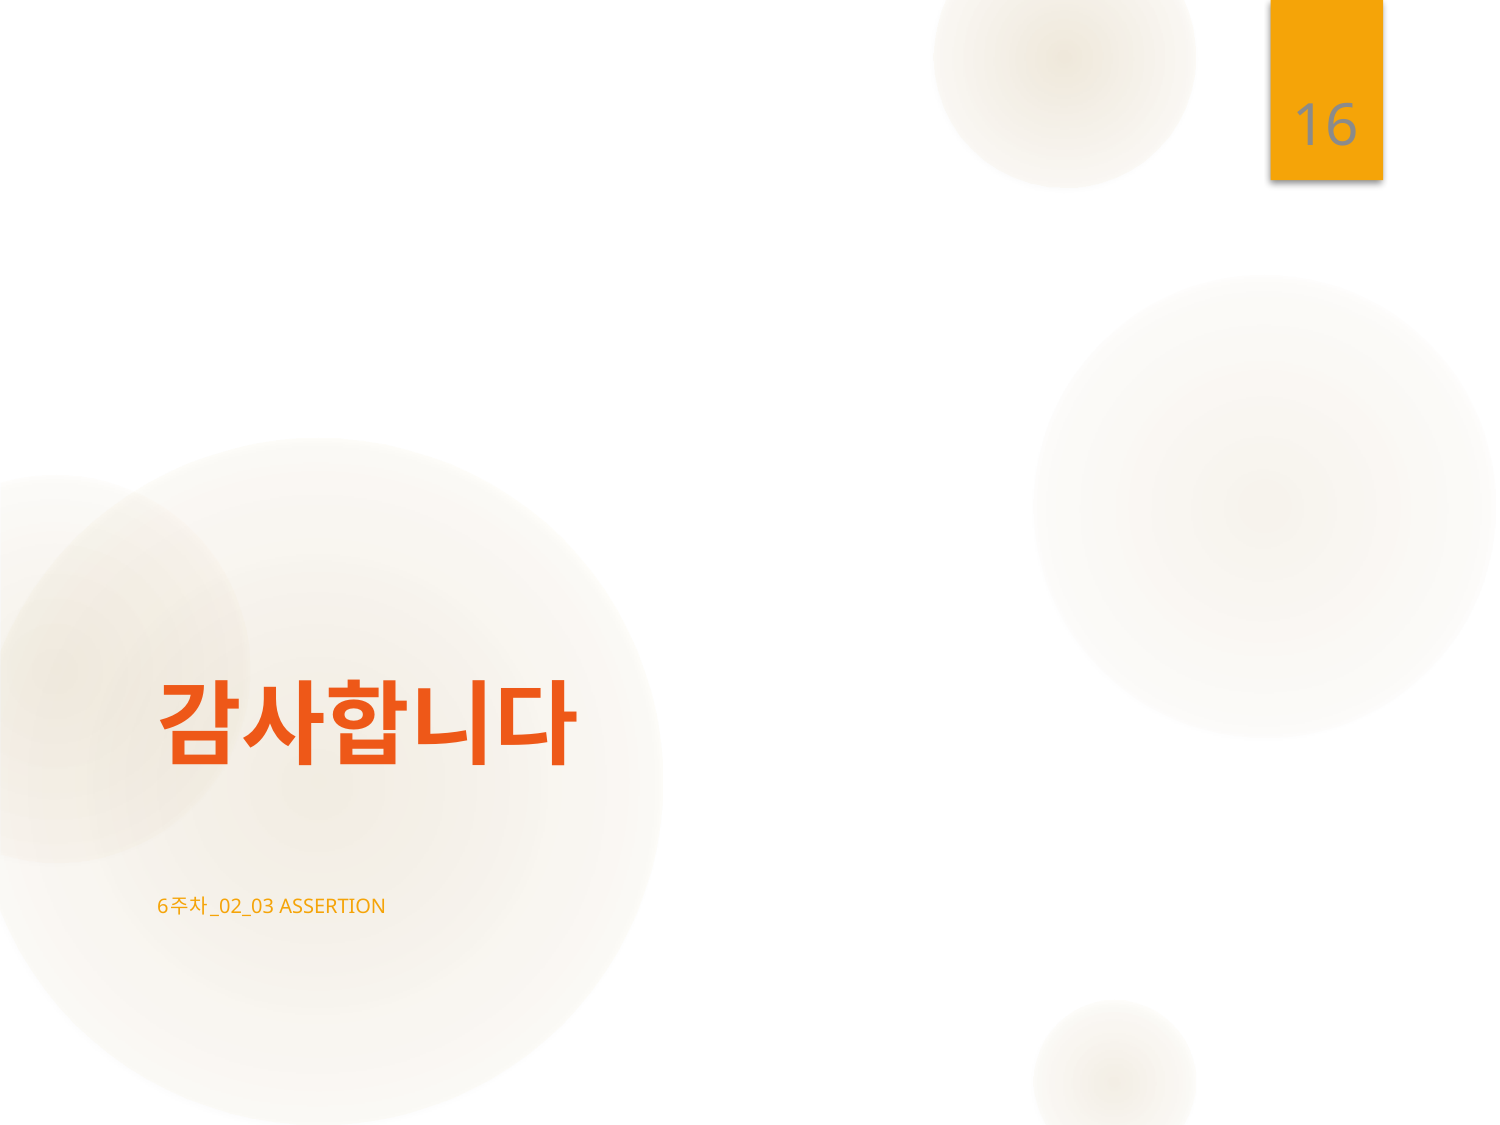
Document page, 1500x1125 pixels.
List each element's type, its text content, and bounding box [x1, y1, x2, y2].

title 감사합니다 [142, 237, 1229, 783]
subtitle 6주차_02_03 assertion [142, 783, 1229, 925]
slide_number 16 [1273, 48, 1378, 175]
